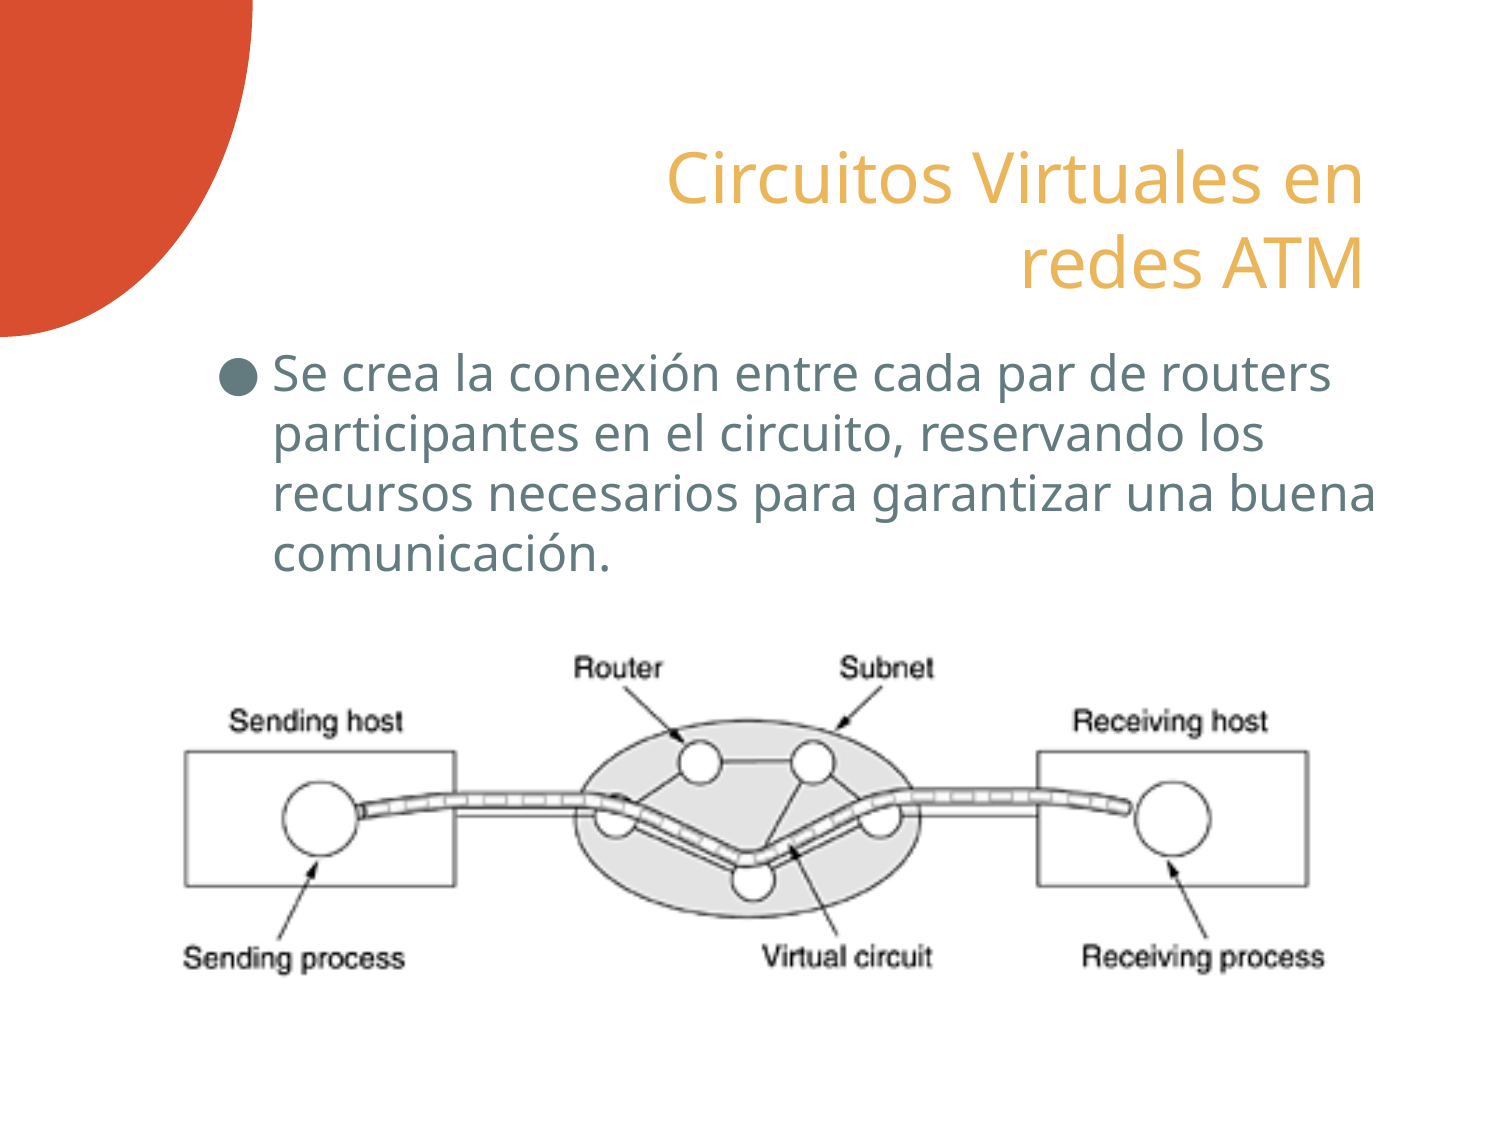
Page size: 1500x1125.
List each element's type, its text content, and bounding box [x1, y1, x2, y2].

list Se crea la conexión entre cada par de routers participantes en el circuito, reservando los recursos necesarios para garantizar una buena comunicación. [183, 326, 1398, 613]
picture [111, 614, 1400, 1012]
title Circuitos Virtuales en redes ATM [600, 118, 1382, 244]
